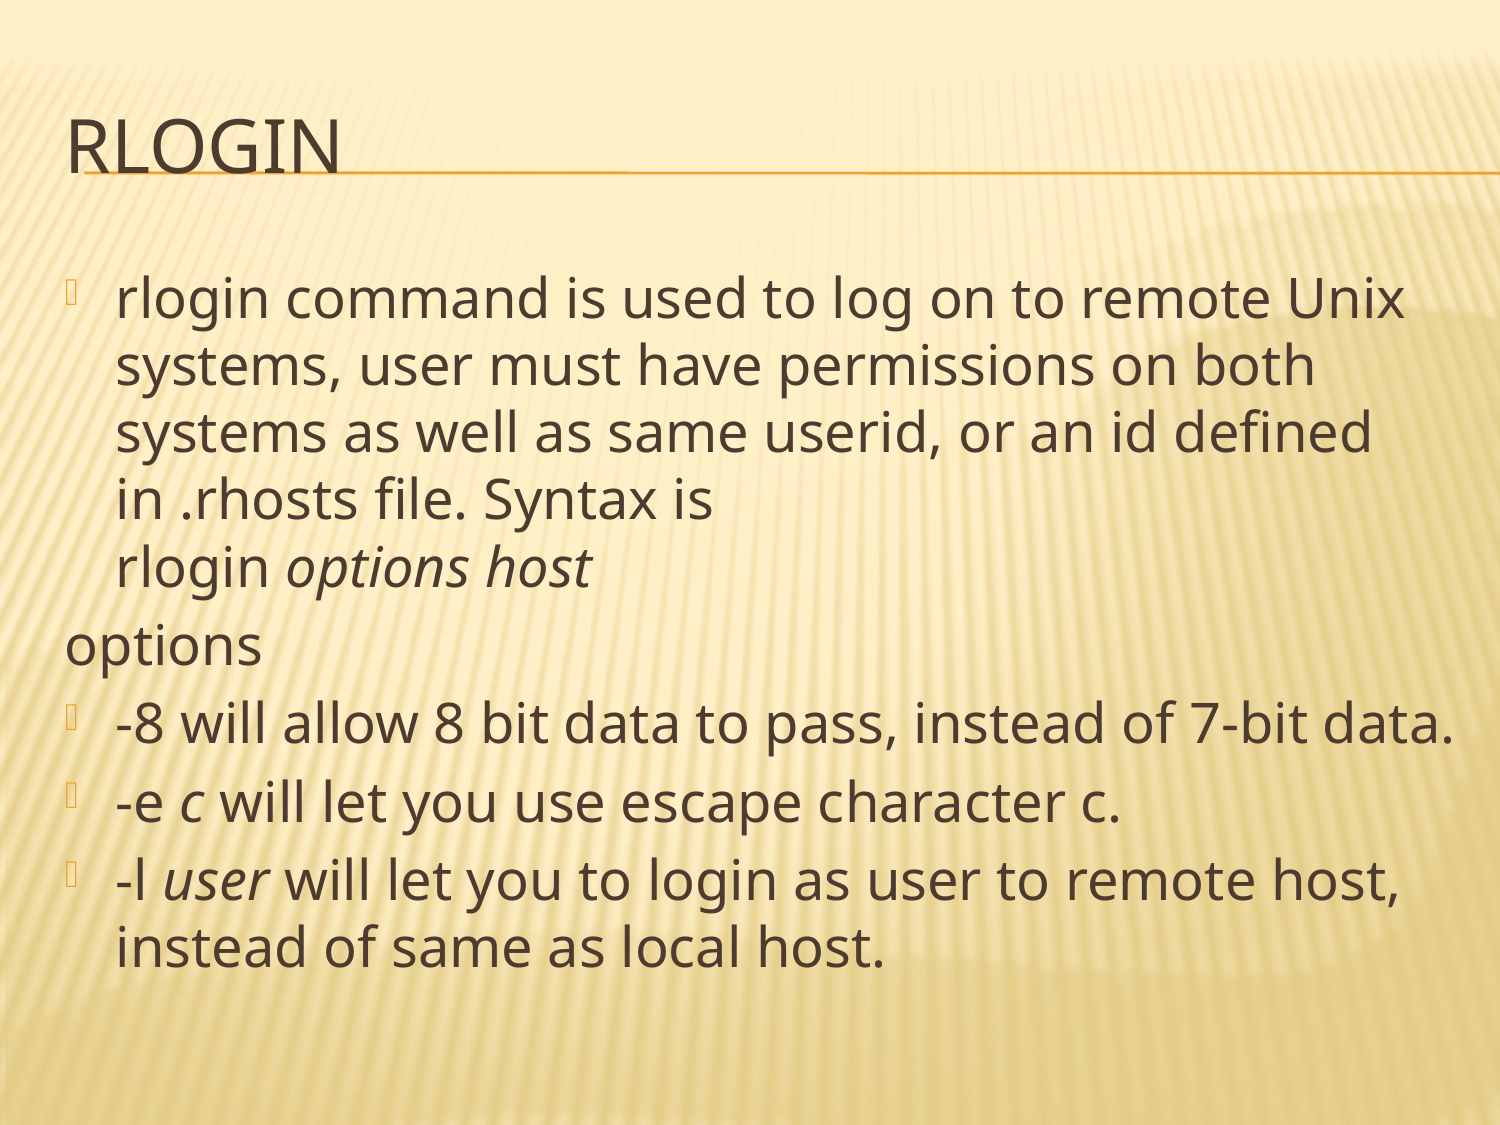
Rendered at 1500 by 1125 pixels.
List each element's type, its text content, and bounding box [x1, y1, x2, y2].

list rlogin command is used to log on to remote Unix systems, user must have permissions on both systems as well as same userid, or an id defined in .rhosts file. Syntax is rlogin options host options -8 will allow 8 bit data to pass, instead of 7-bit data. -e c will let you use escape character c. -l user will let you to login as user to remote host, instead of same as local host. [50, 254, 1475, 998]
title rlogin [50, 75, 1475, 213]
